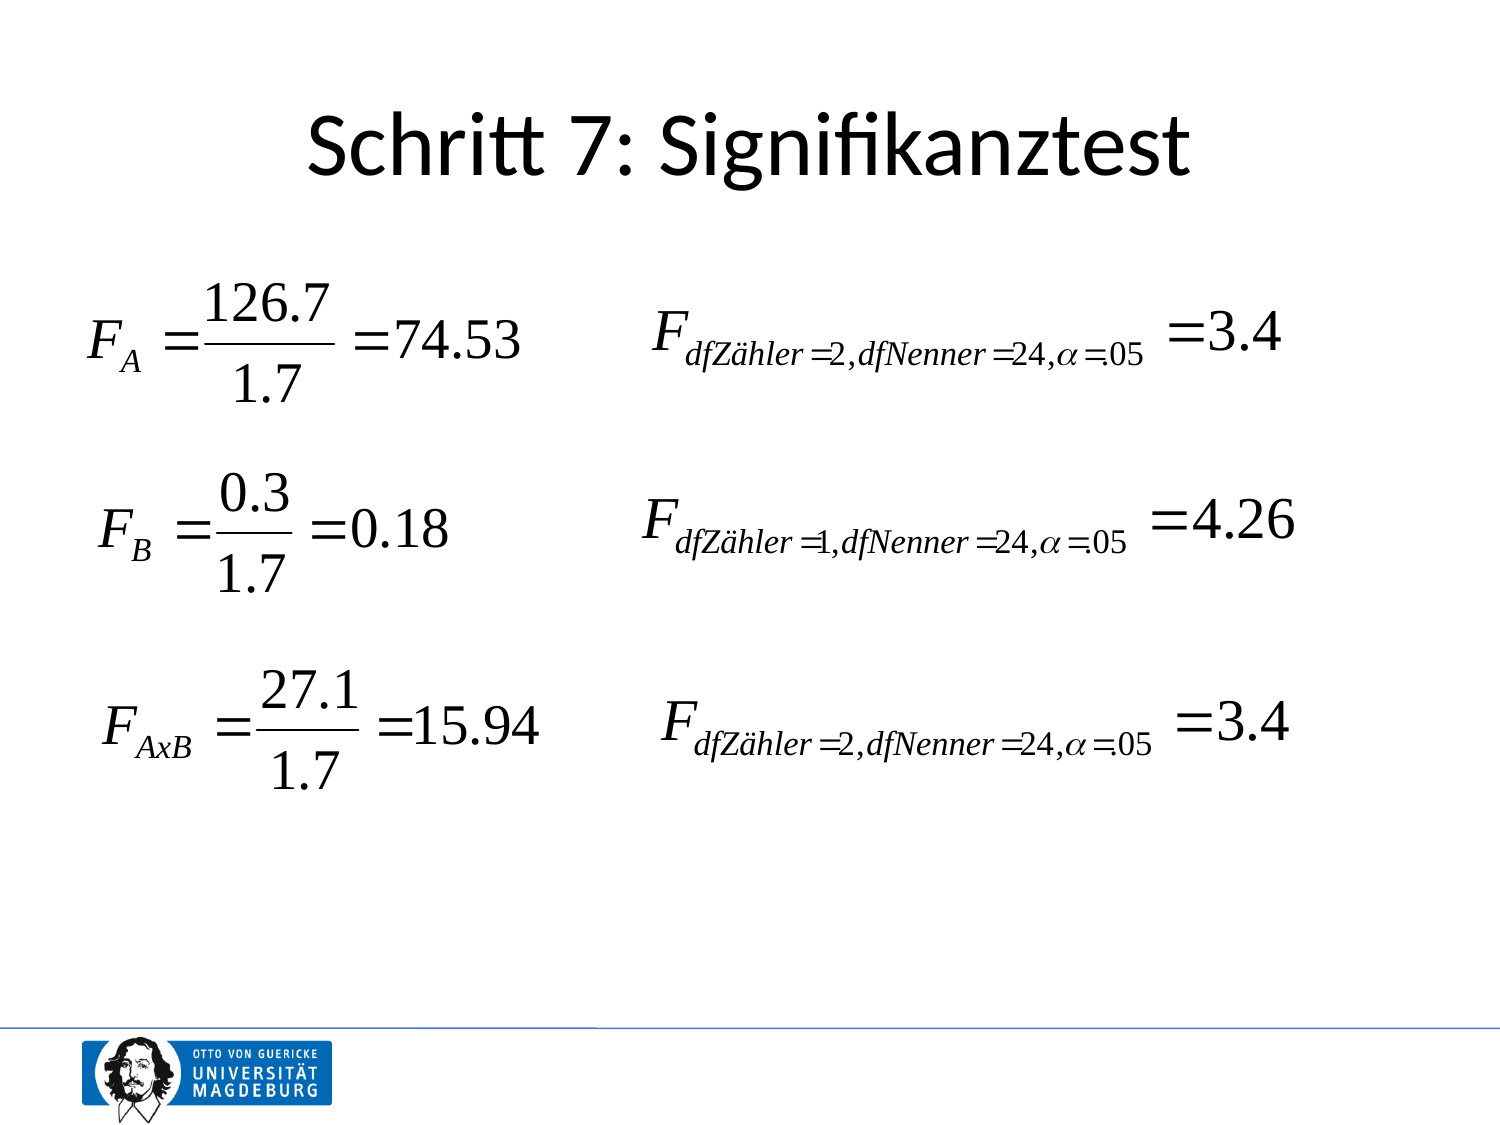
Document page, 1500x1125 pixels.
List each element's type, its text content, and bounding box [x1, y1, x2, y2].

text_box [631, 479, 1308, 574]
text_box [649, 680, 1303, 775]
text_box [641, 290, 1294, 386]
picture [82, 1037, 340, 1125]
title Schritt 7: Signifikanztest [75, 45, 1425, 233]
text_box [88, 455, 461, 605]
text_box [91, 653, 550, 803]
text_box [76, 266, 530, 416]
